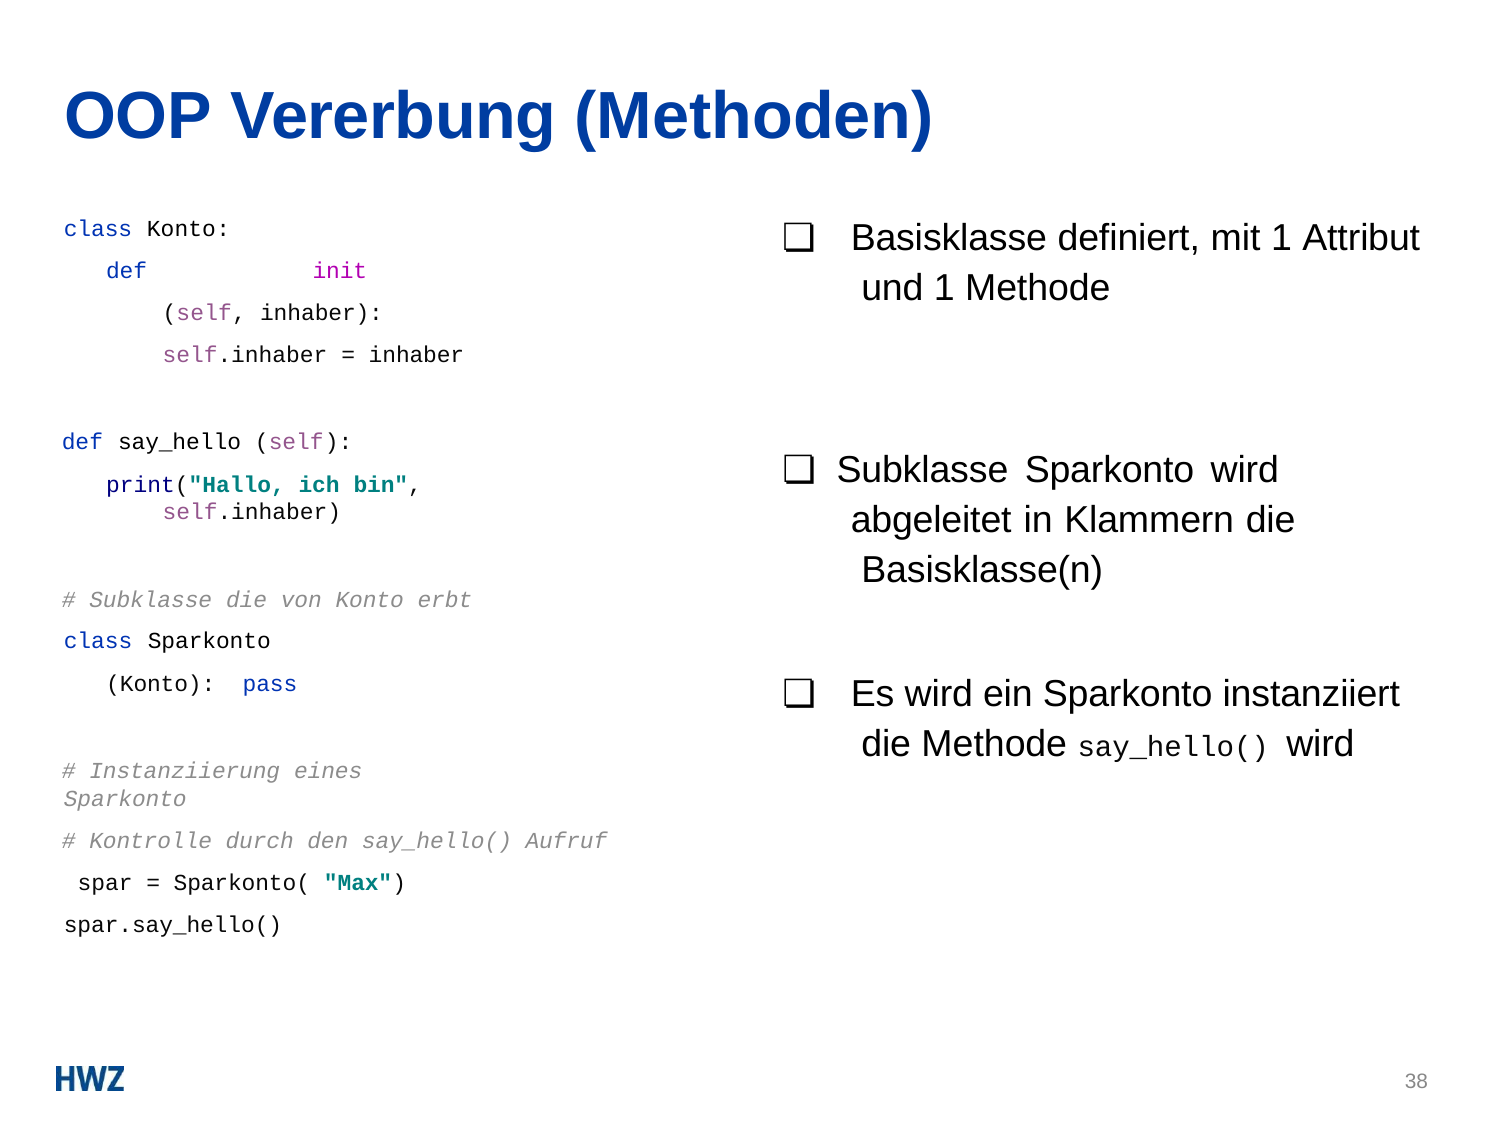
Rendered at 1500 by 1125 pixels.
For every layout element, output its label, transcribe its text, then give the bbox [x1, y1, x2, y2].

picture [56, 1066, 124, 1091]
text_box ❏ Subklasse Sparkonto wird abgeleitet in Klammern die Basisklasse(n) ❏ Es wird ein Sparkonto instanziiert die Methode say_hello() wird [780, 438, 1407, 765]
text_box class Konto: def init (self, inhaber): self.inhaber = inhaber def say_hello (self): print("Hallo, ich bin", self.inhaber) # Subklasse die von Konto erbt class Sparkonto (Konto): pass # Instanziierung eines Sparkonto # Kontrolle durch den say_hello() Aufruf spar = Sparkonto( "Max") spar.say_hello() [61, 196, 678, 937]
slide_number 38 [1398, 1068, 1437, 1125]
text_box ❏ Basisklasse definiert, mit 1 Attribut und 1 Methode [780, 205, 1423, 308]
title OOP Vererbung (Methoden) [62, 69, 939, 260]
